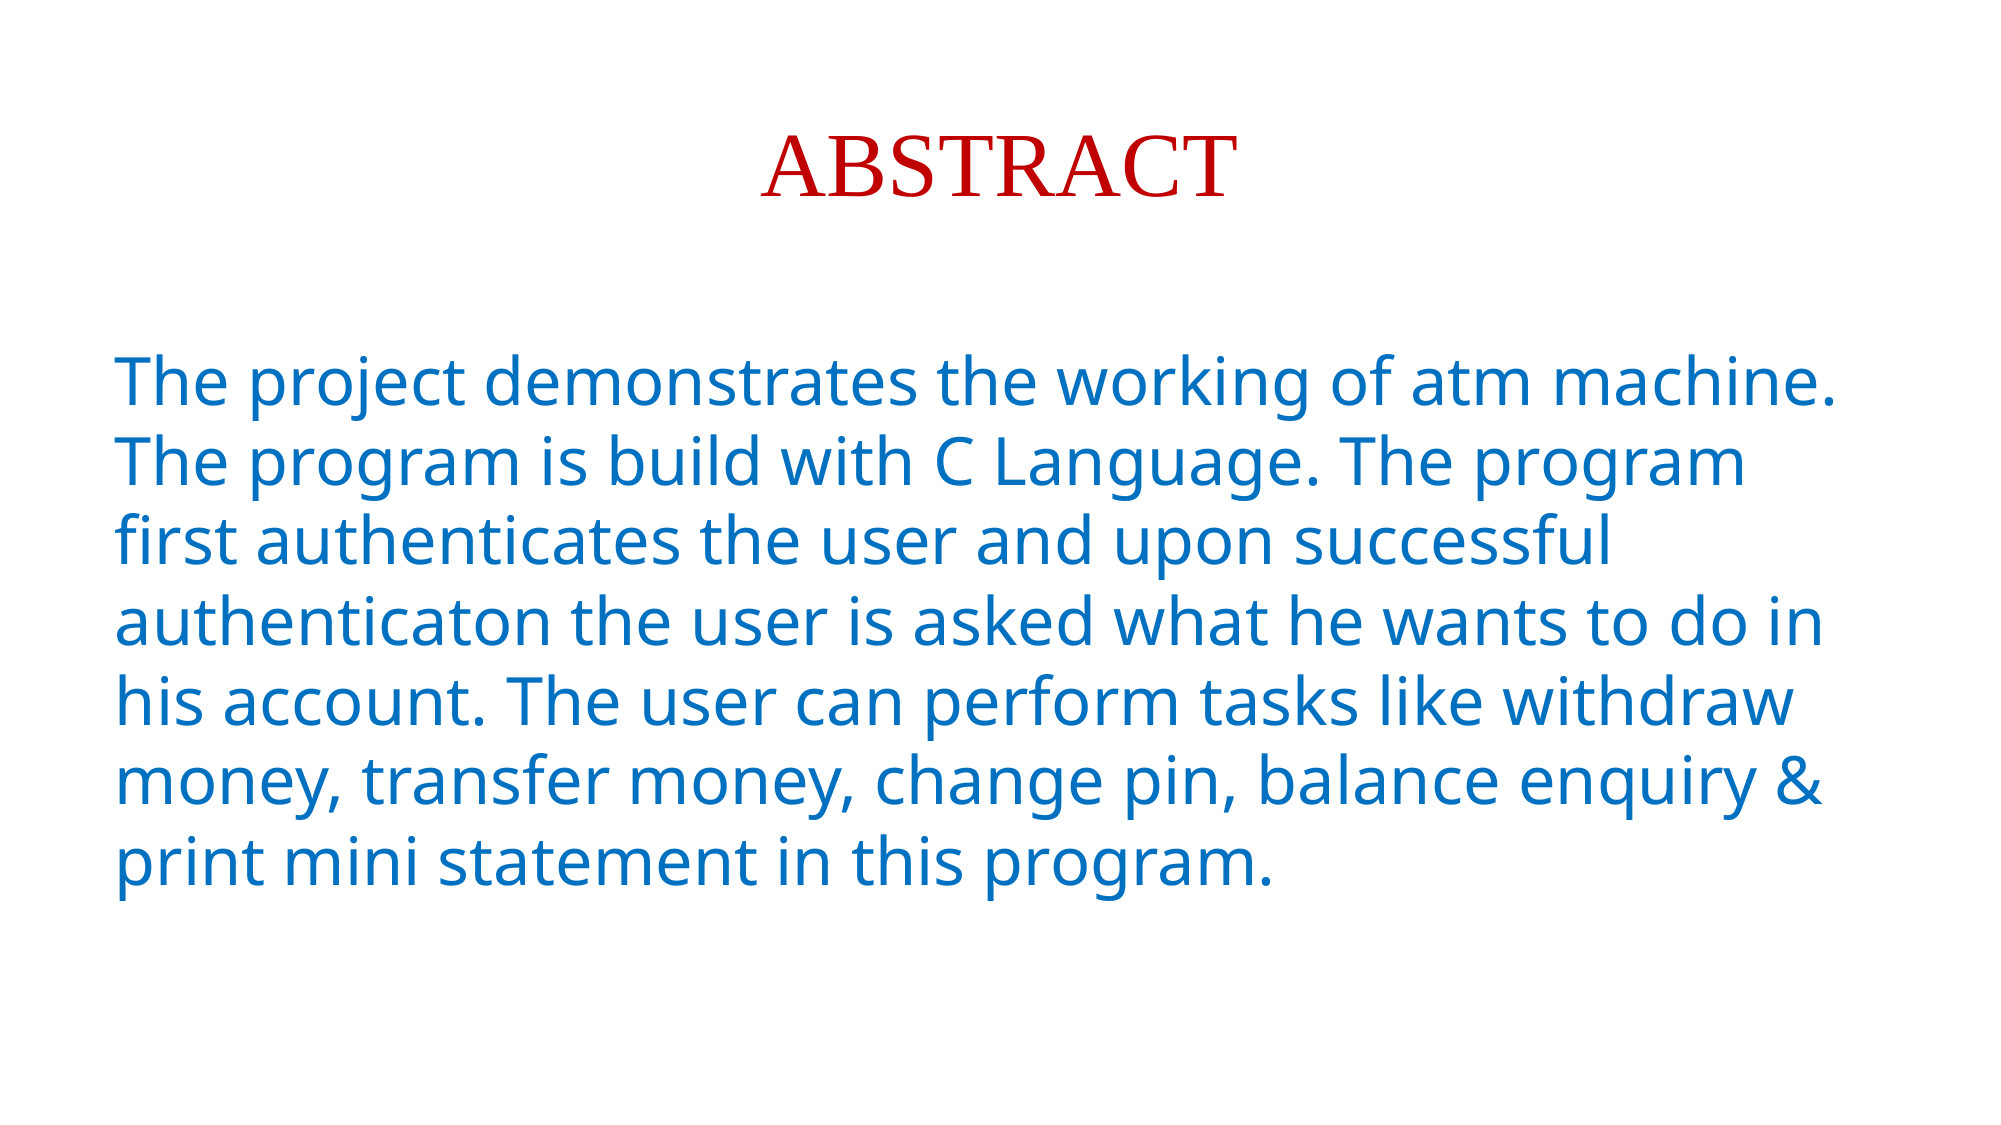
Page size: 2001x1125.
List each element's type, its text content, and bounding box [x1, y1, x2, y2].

title ABSTRACT [99, 65, 1901, 254]
list The project demonstrates the working of atm machine. The program is build with C Language. The program first authenticates the user and upon successful authenticaton the user is asked what he wants to do in his account. The user can perform tasks like withdraw money, transfer money, change pin, balance enquiry & print mini statement in this program. [99, 330, 1901, 1006]
